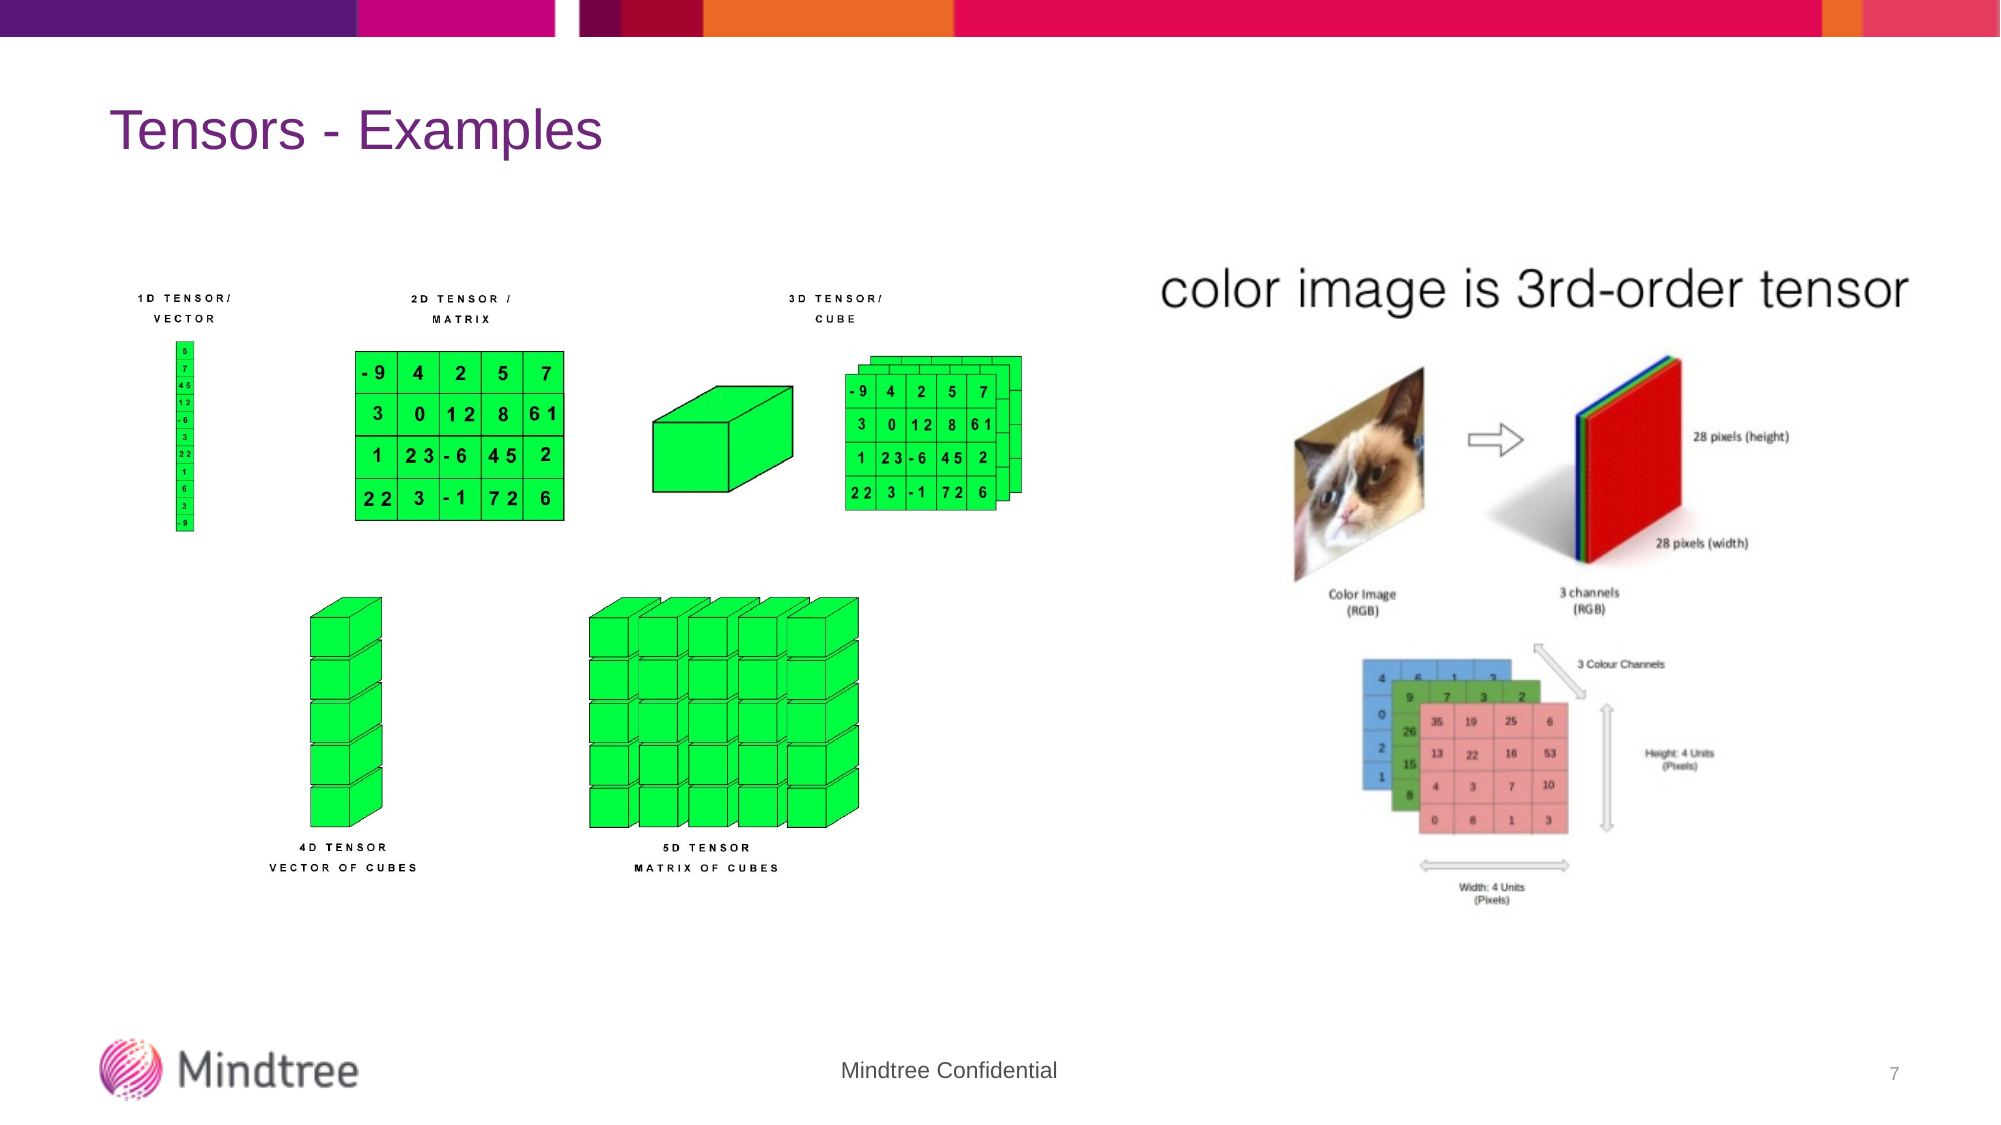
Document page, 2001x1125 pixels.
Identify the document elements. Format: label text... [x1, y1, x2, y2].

slide_number 7 [1433, 1043, 1900, 1104]
picture [99, 1038, 359, 1101]
picture [93, 264, 1068, 900]
title Tensors - Examples [93, 75, 1894, 180]
picture [1071, 227, 2000, 926]
picture [0, 0, 2000, 37]
